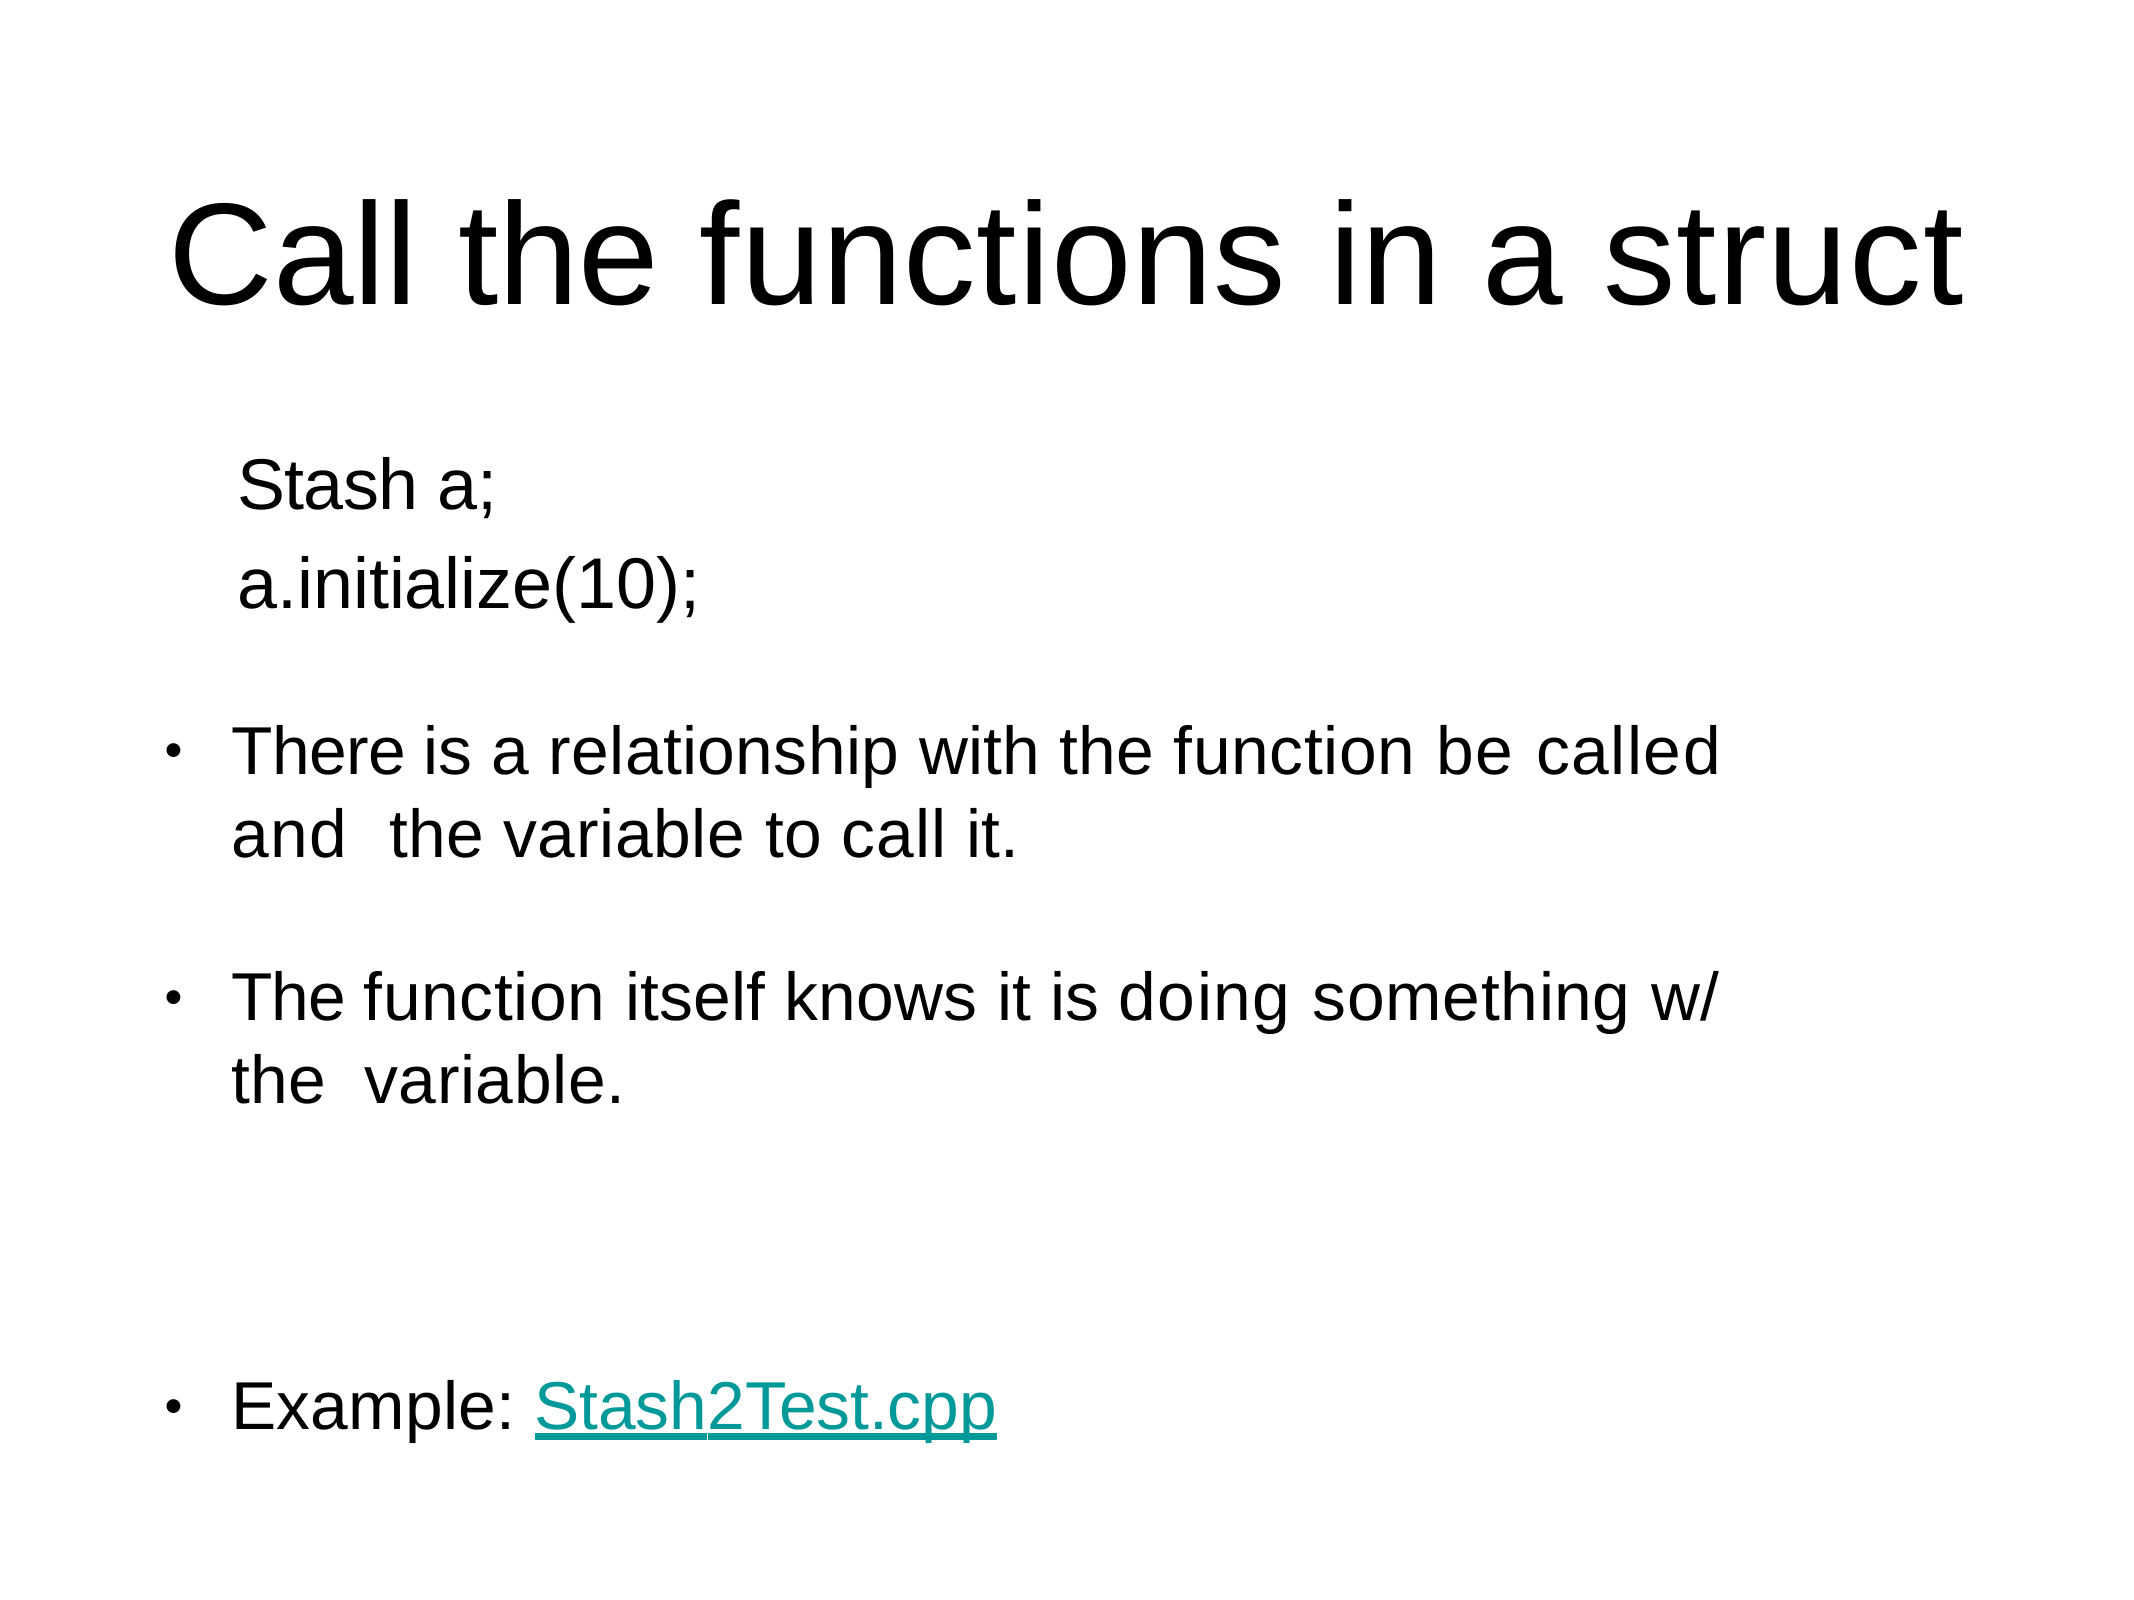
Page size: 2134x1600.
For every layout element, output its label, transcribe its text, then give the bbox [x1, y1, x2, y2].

text_box Stash a; a.initialize(10); [235, 424, 704, 624]
title Call the functions in a struct [166, 159, 1969, 427]
text_box • [162, 963, 193, 1025]
text_box • [162, 716, 193, 779]
text_box The function itself knows it is doing something w/ the variable. [229, 950, 1835, 1117]
text_box There is a relationship with the function be called and the variable to call it. [229, 705, 1859, 871]
text_box • [162, 1372, 193, 1434]
text_box Example: Stash2Test.cpp [229, 1361, 1167, 1443]
